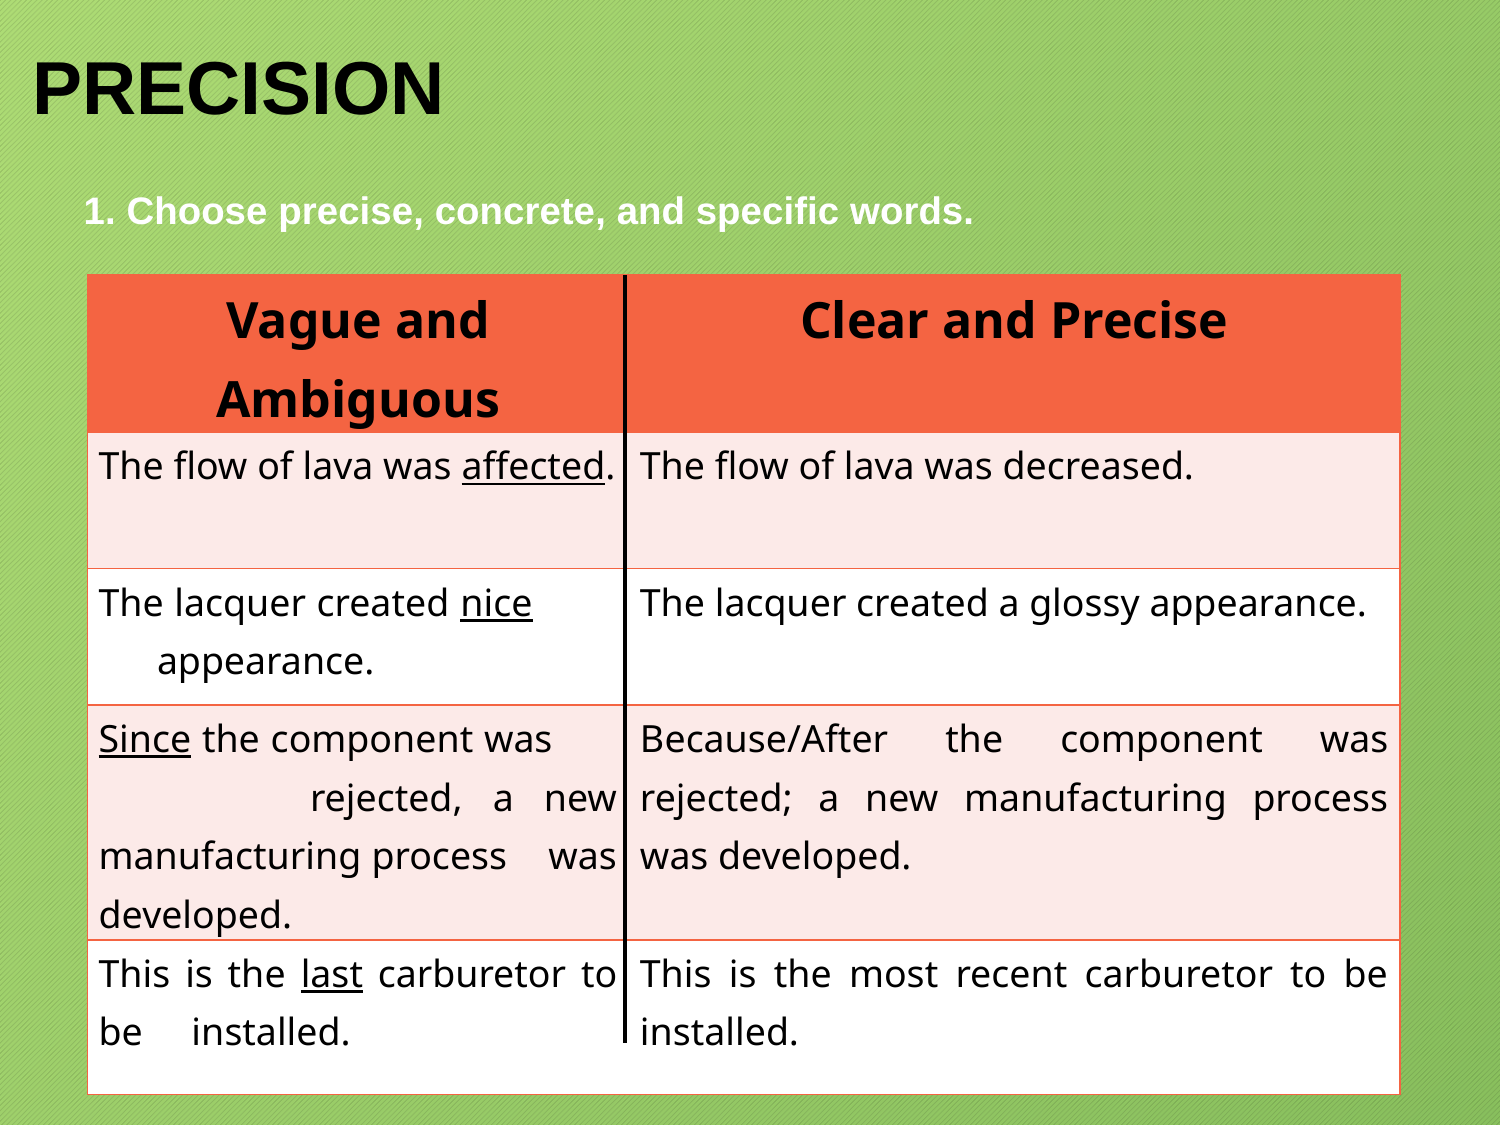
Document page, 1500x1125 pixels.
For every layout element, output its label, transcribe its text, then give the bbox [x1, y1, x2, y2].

table_cell The flow of lava was affected. [88, 433, 623, 568]
table_cell The lacquer created nice appearance. [88, 569, 623, 704]
table_cell Since the component was rejected, a new manufacturing process was developed. [88, 706, 623, 939]
table_header Vague and Ambiguous [88, 276, 623, 431]
table_cell This is the last carburetor to be installed. [88, 941, 629, 1094]
title PRECISION [17, 2, 1500, 179]
table_cell The lacquer created a glossy appearance. [629, 569, 1399, 704]
table_cell The flow of lava was decreased. [629, 433, 1399, 568]
table_header Clear and Precise [629, 276, 1399, 431]
table_cell Because/After the component was rejected; a new manufacturing process was developed. [629, 706, 1399, 939]
list 1. Choose precise, concrete, and specific words. [68, 183, 1396, 241]
table_cell This is the most recent carburetor to be installed. [629, 941, 1399, 1094]
